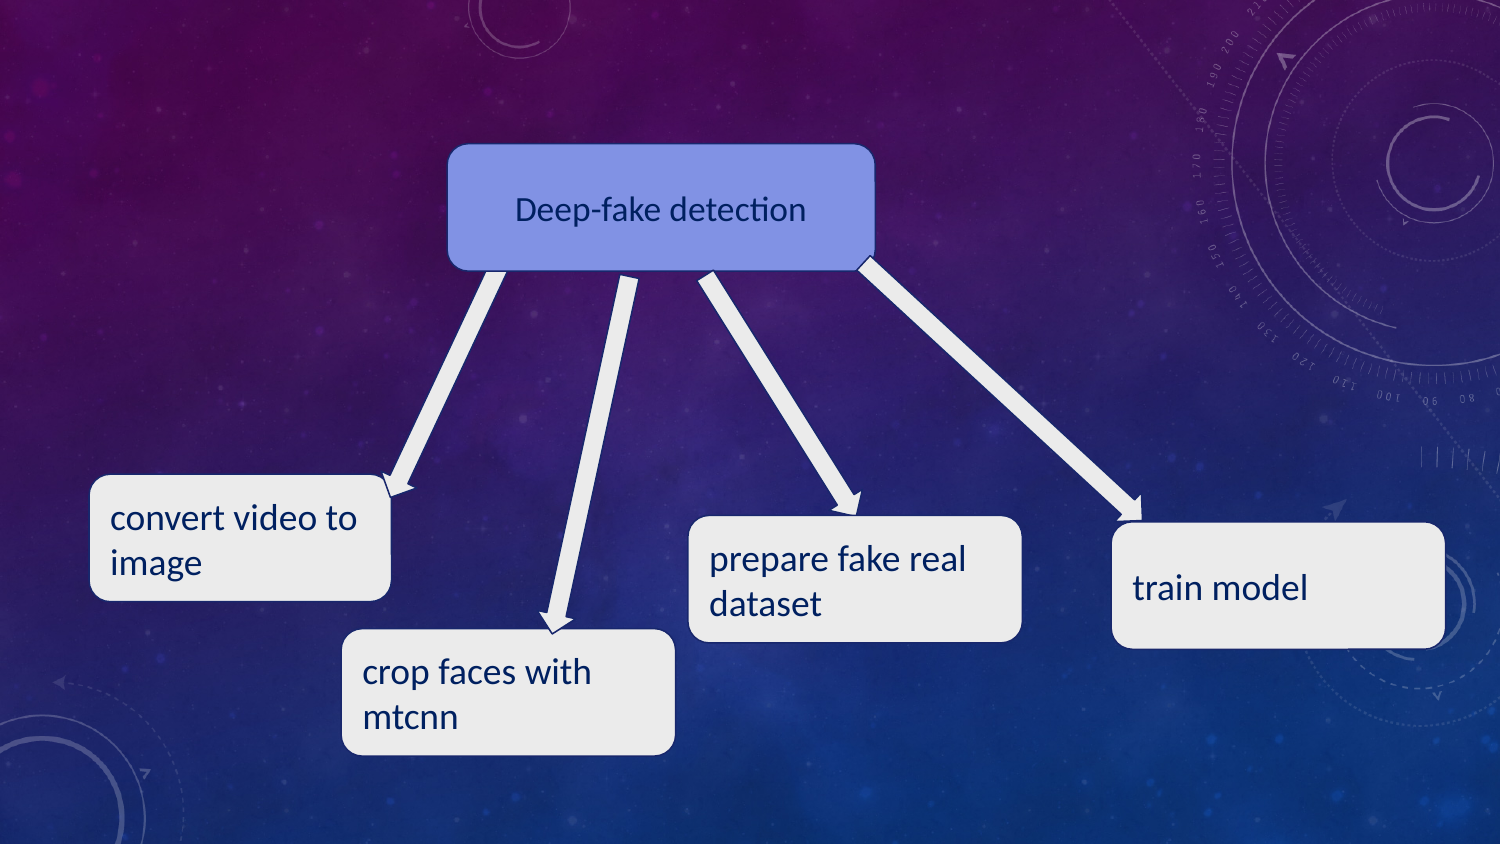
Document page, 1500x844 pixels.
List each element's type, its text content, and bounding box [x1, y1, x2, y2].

text_box Deep-fake detection [447, 143, 876, 272]
text_box [696, 270, 863, 515]
text_box train model [1111, 521, 1446, 650]
text_box [380, 272, 508, 498]
text_box convert video to image [88, 474, 392, 602]
picture [0, 0, 1500, 844]
text_box [856, 255, 1143, 522]
text_box [537, 274, 640, 634]
text_box prepare fake real dataset [687, 515, 1023, 643]
text_box crop faces with mtcnn [341, 628, 676, 757]
